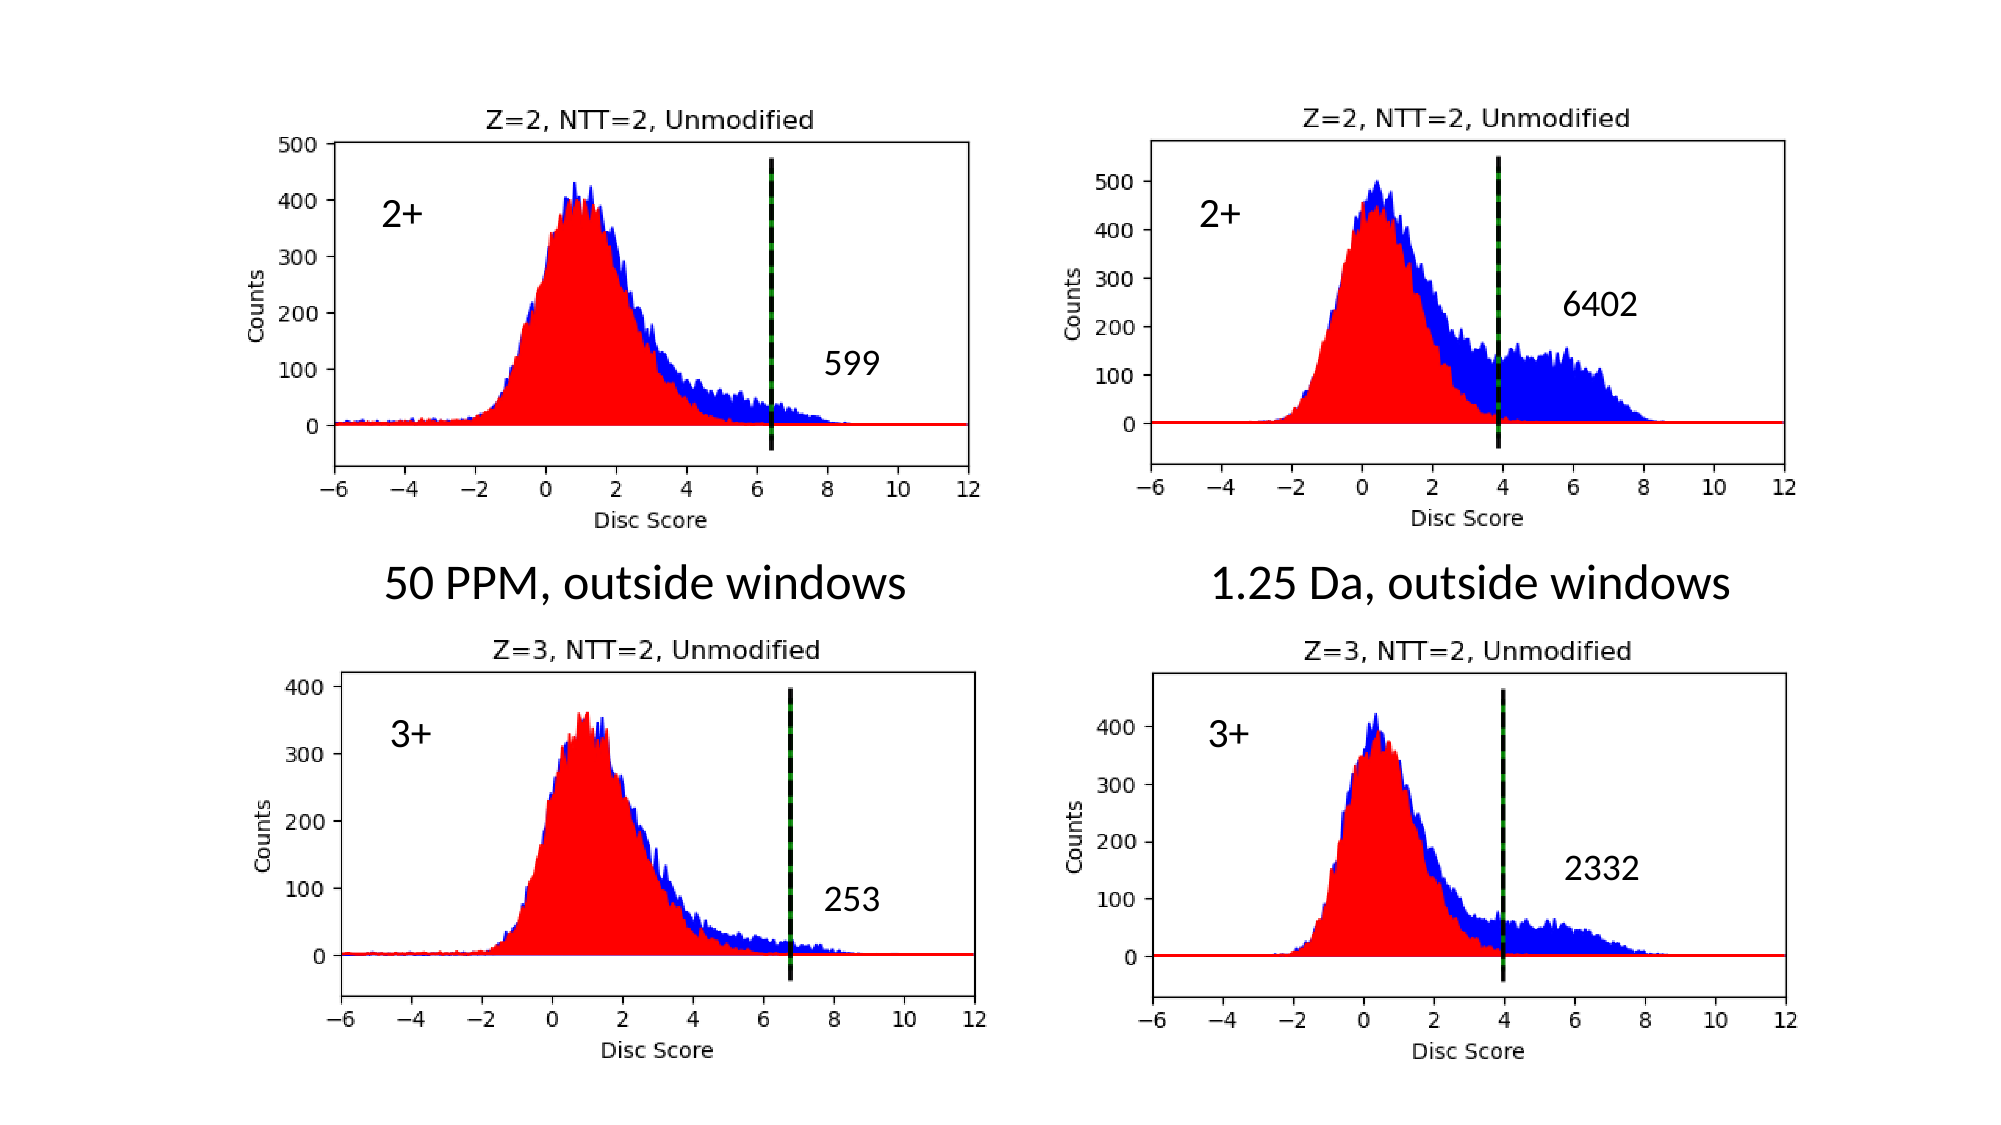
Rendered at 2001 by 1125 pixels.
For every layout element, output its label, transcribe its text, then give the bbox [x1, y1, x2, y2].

text_box 50 PPM, outside windows [368, 542, 922, 617]
picture [1050, 91, 1803, 543]
picture [227, 91, 991, 541]
picture [1054, 626, 1803, 1072]
picture [237, 618, 991, 1071]
text_box 1.25 Da, outside windows [1194, 543, 1747, 617]
